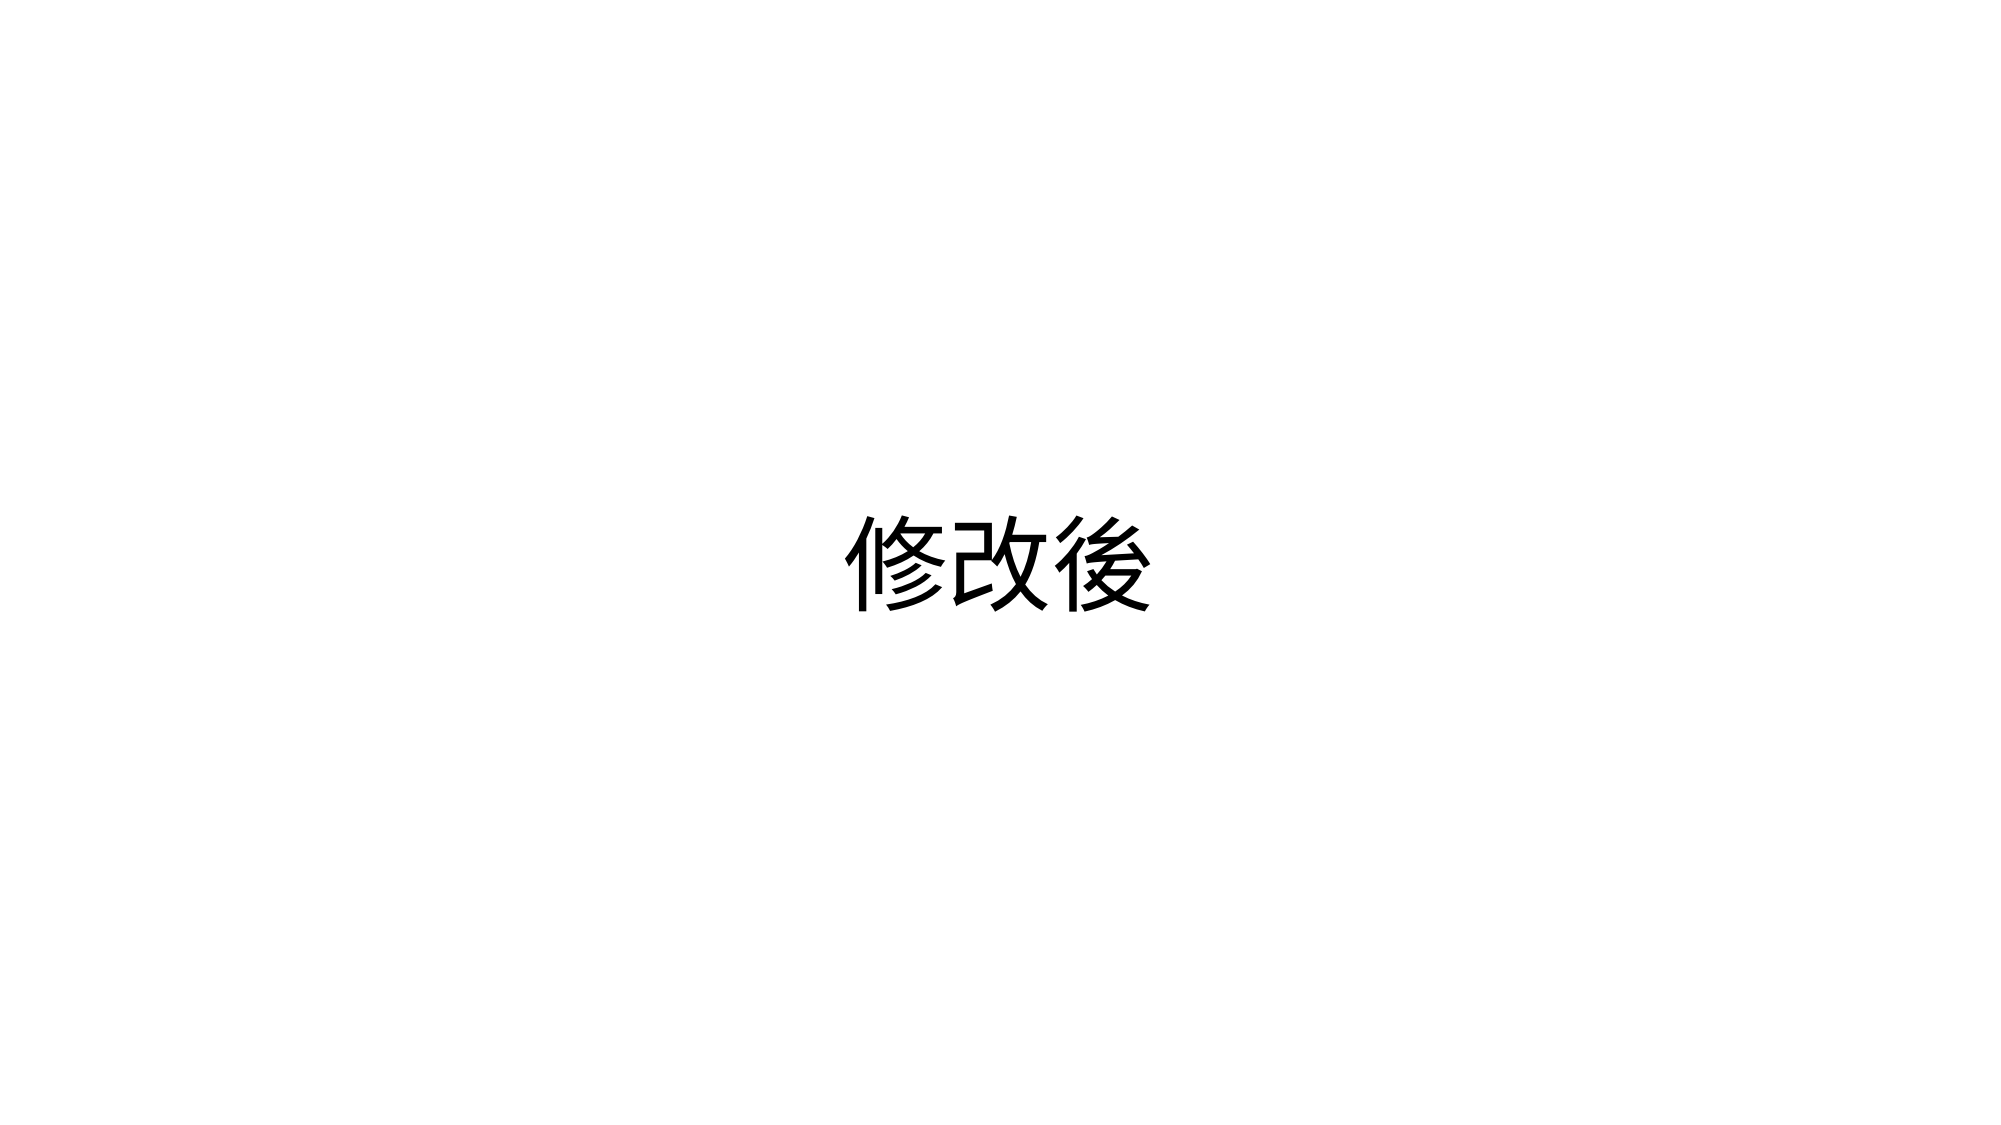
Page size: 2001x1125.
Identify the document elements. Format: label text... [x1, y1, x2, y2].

text_box 修改後 [828, 491, 1172, 632]
